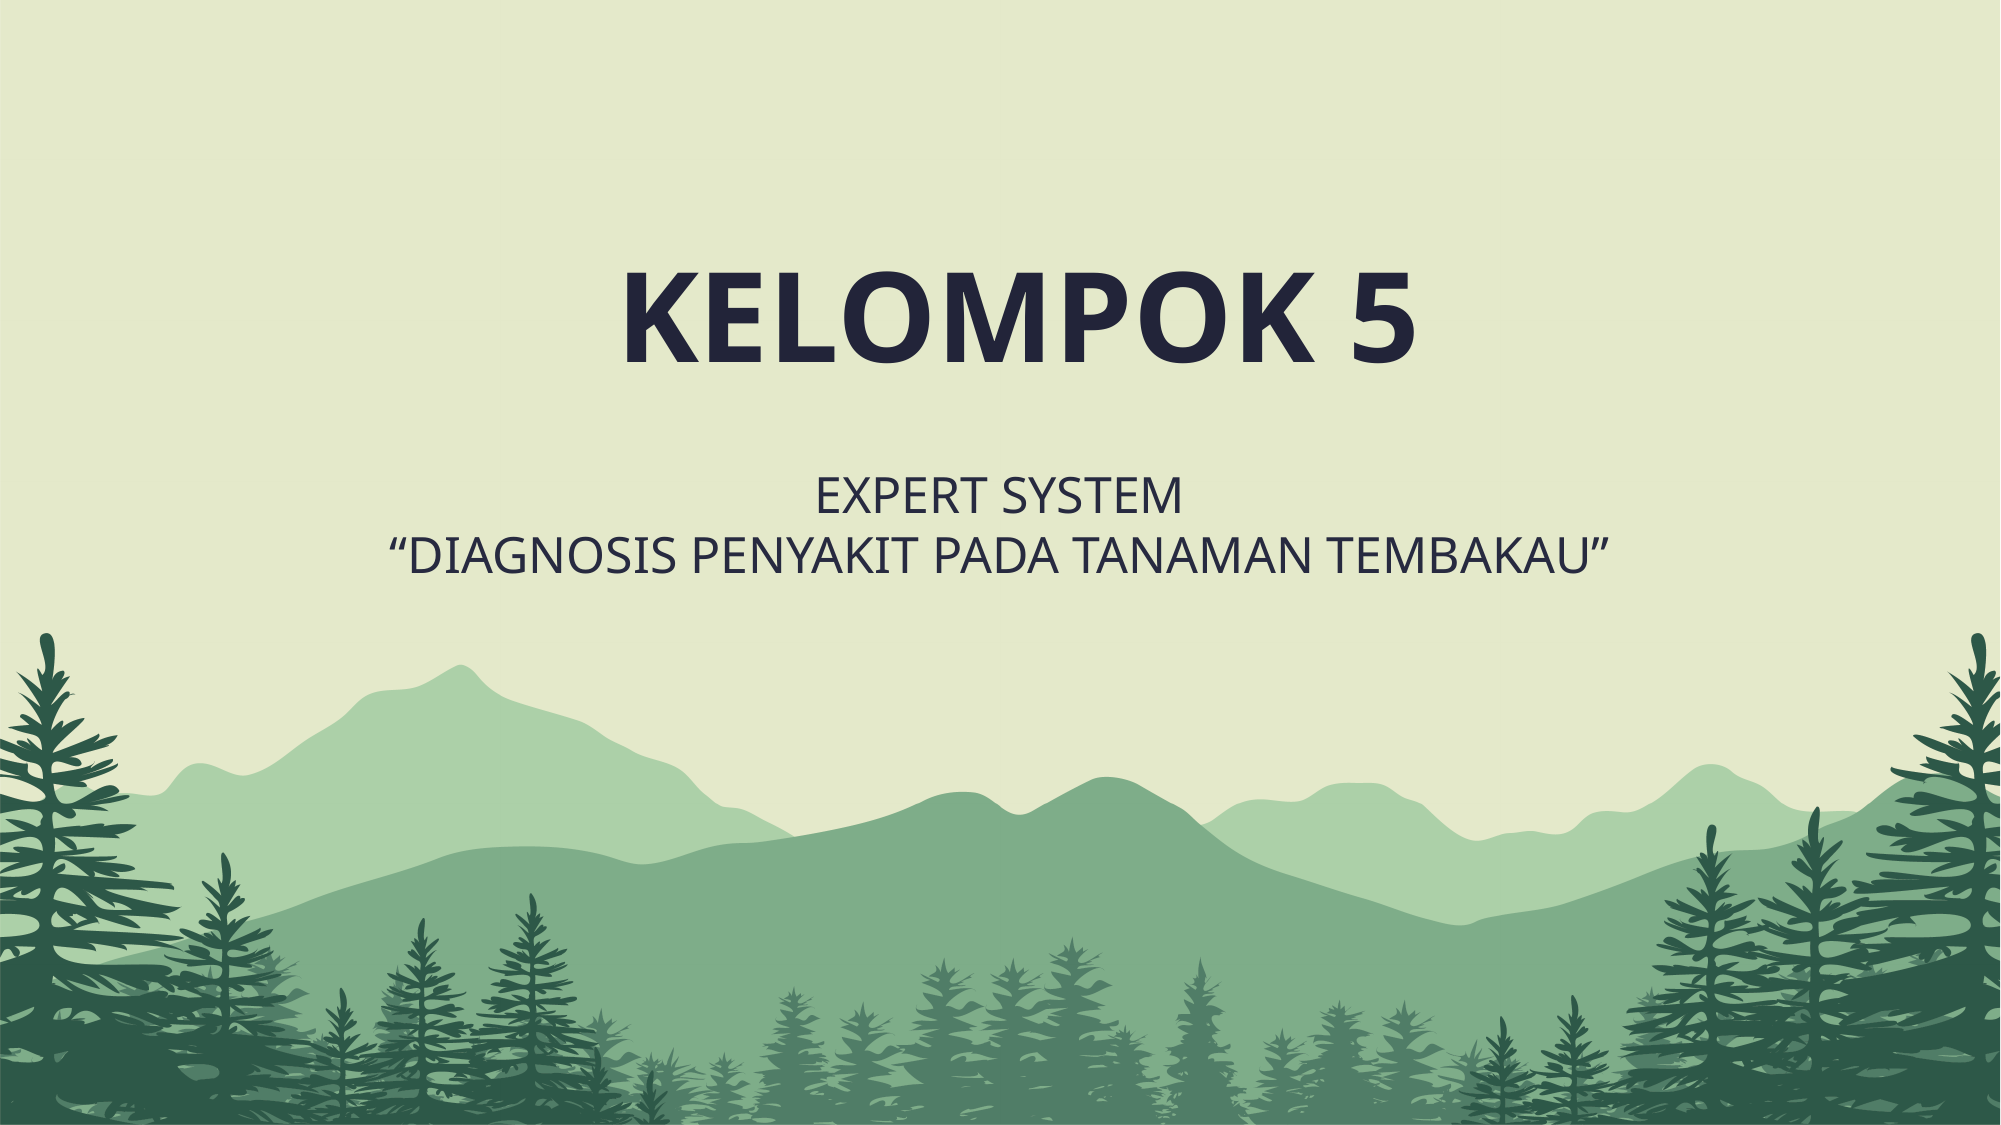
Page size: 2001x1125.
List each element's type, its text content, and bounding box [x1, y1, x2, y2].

picture [0, 0, 2001, 1125]
text_box EXPERT SYSTEM “DIAGNOSIS PENYAKIT PADA TANAMAN TEMBAKAU” [309, 456, 1691, 592]
text_box KELOMPOK 5 [447, 213, 1589, 395]
